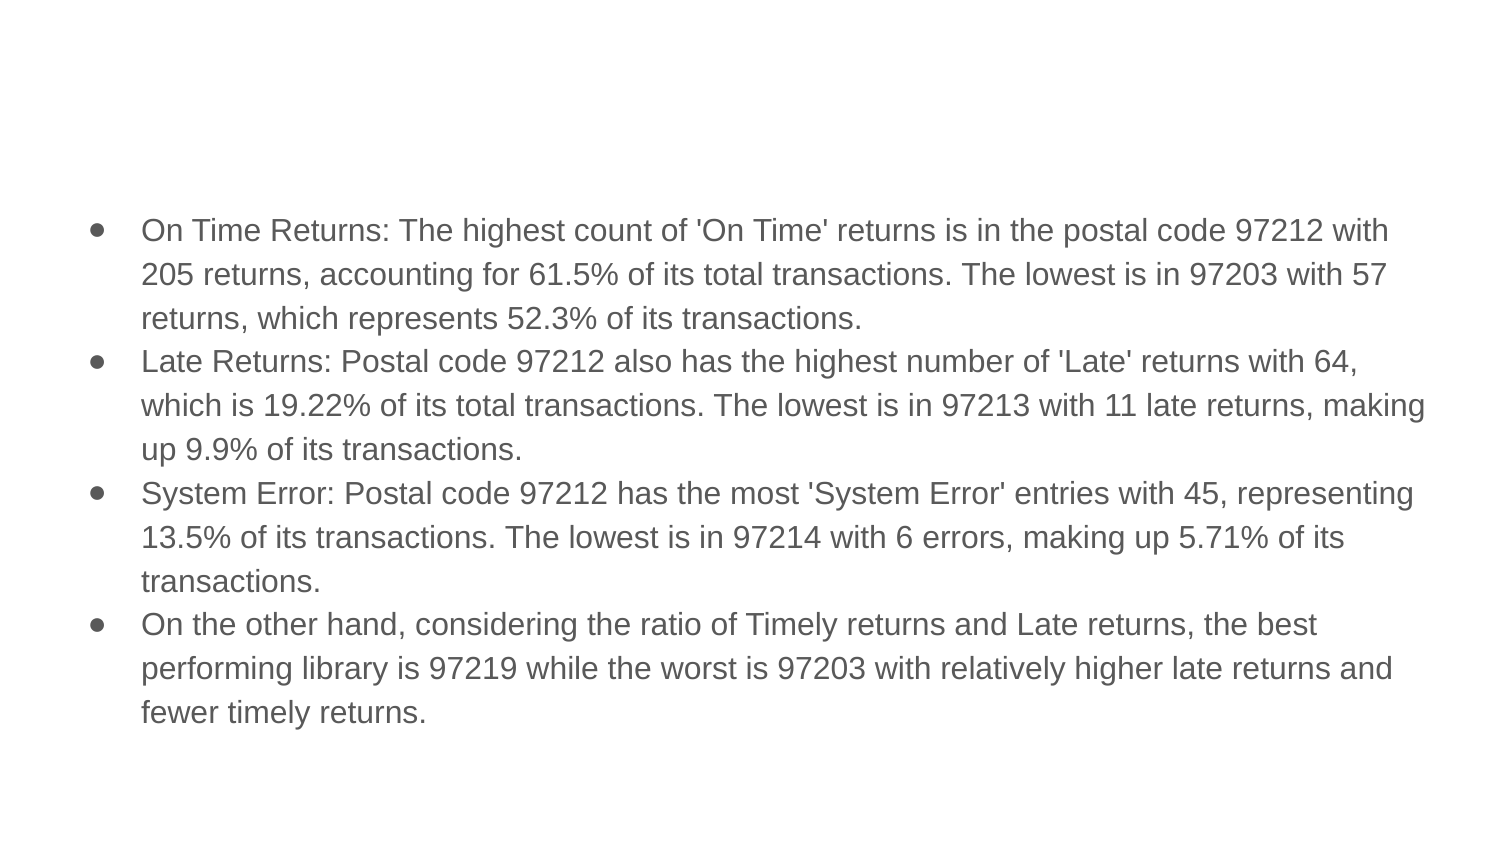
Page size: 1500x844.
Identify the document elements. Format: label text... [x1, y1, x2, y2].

list On Time Returns: The highest count of 'On Time' returns is in the postal code 97212 with 205 returns, accounting for 61.5% of its total transactions. The lowest is in 97203 with 57 returns, which represents 52.3% of its transactions. Late Returns: Postal code 97212 also has the highest number of 'Late' returns with 64, which is 19.22% of its total transactions. The lowest is in 97213 with 11 late returns, making up 9.9% of its transactions. System Error: Postal code 97212 has the most 'System Error' entries with 45, representing 13.5% of its transactions. The lowest is in 97214 with 6 errors, making up 5.71% of its transactions. On the other hand, considering the ratio of Timely returns and Late returns, the best performing library is 97219 while the worst is 97203 with relatively higher late returns and fewer timely returns. [51, 189, 1449, 750]
